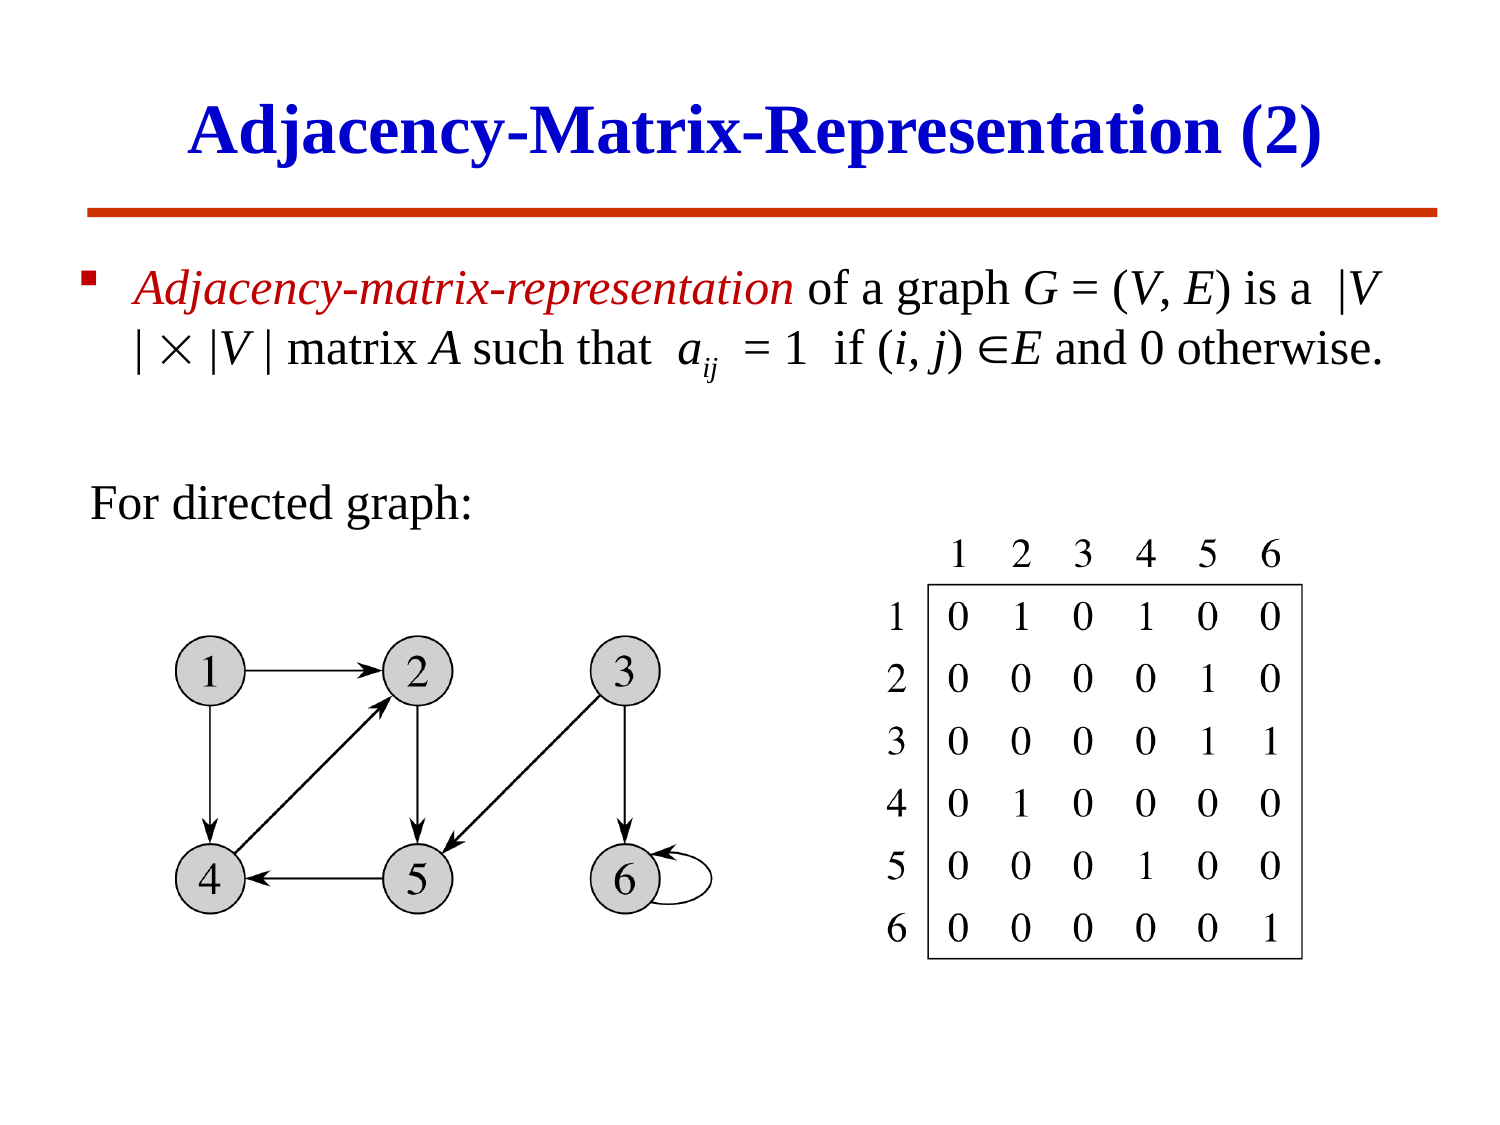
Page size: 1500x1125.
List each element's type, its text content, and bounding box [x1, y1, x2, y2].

picture [862, 537, 1303, 985]
text_box Adjacency-Matrix-Representation (2) [62, 49, 1450, 200]
text_box For directed graph: [74, 462, 538, 538]
picture [174, 591, 745, 930]
title Adjacency-matrix-representation of a graph G = (V, E) is a |V |  |V | matrix A such that aij = 1 if (i, j) E and 0 otherwise. [62, 224, 1413, 413]
